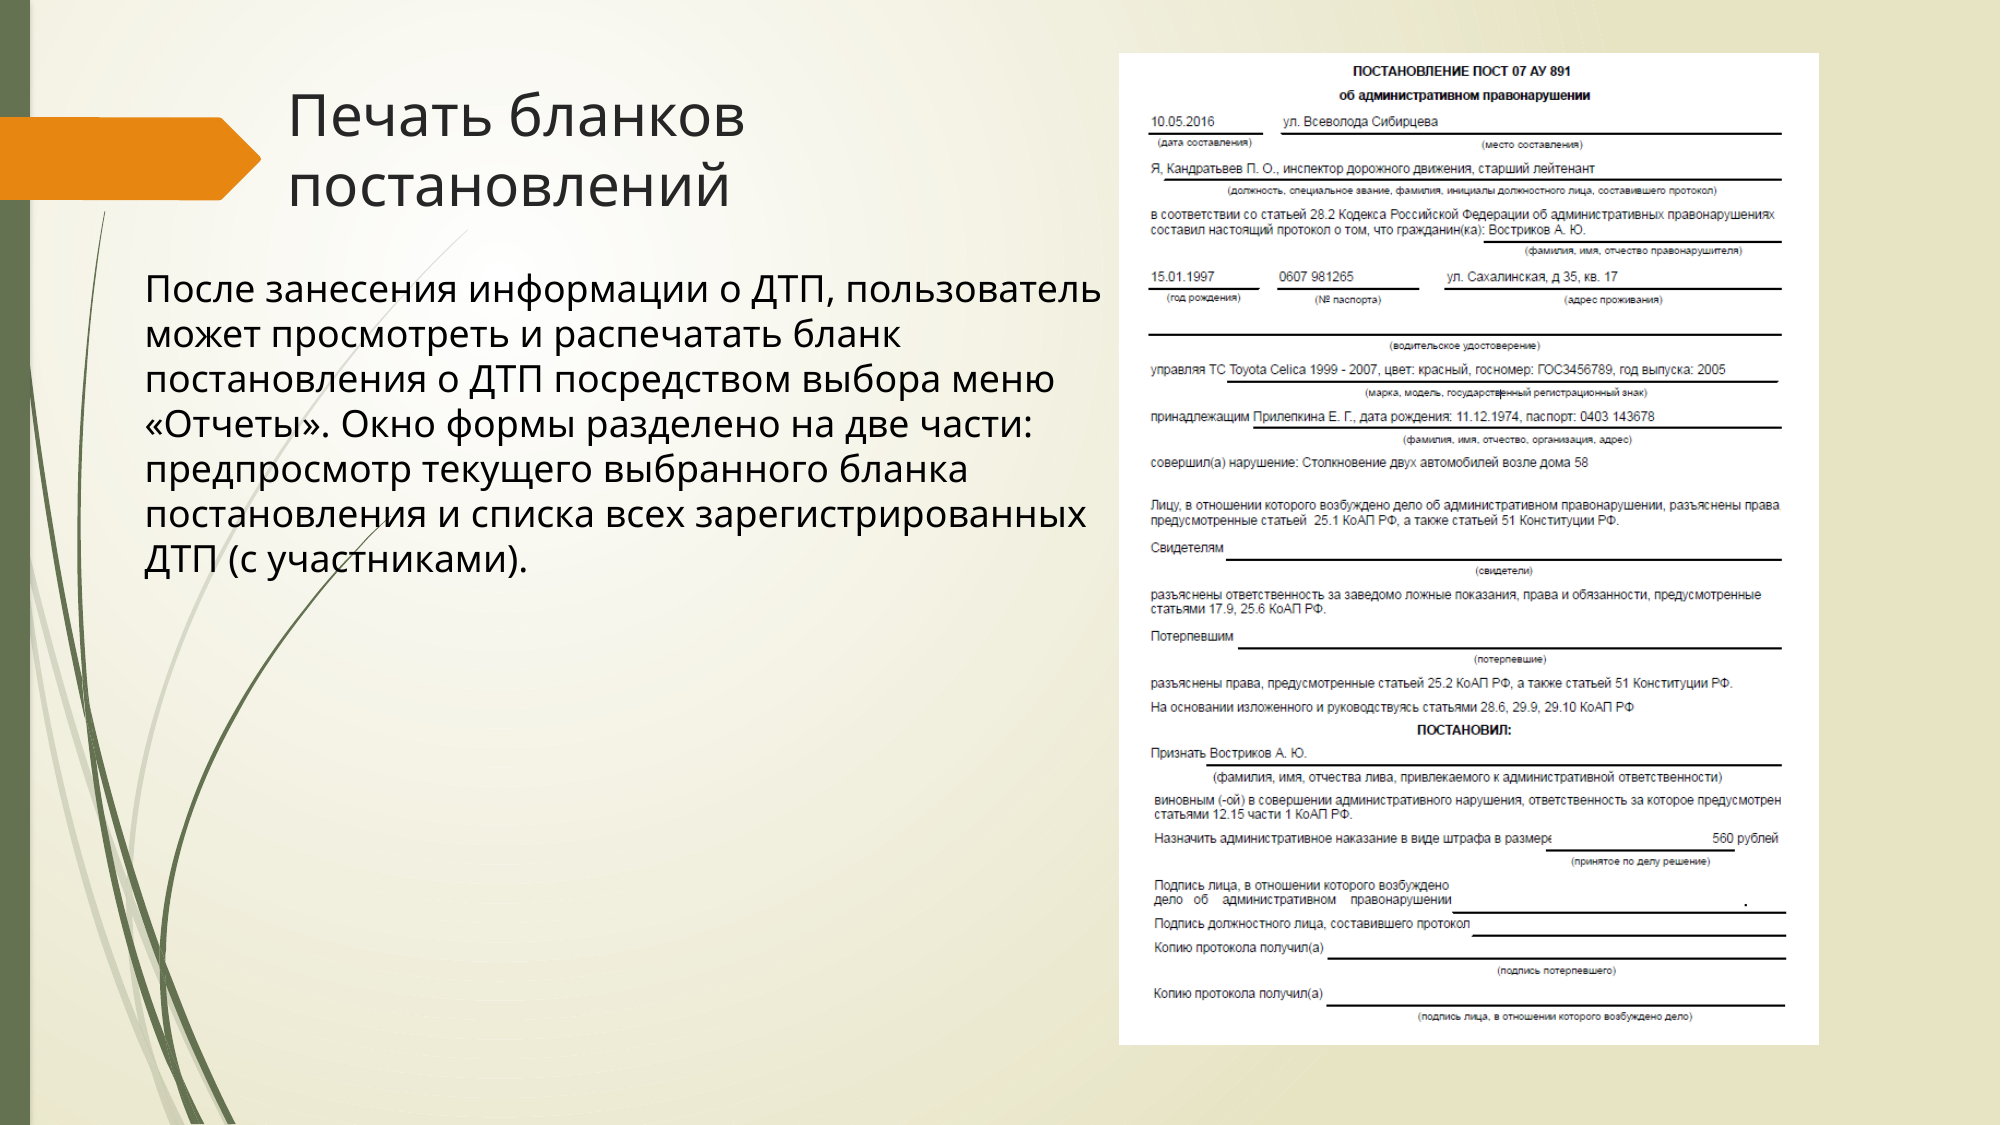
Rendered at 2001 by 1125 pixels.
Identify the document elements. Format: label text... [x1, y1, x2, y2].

text_box После занесения информации о ДТП, пользователь может просмотреть и распечатать бланк постановления о ДТП посредством выбора меню «Отчеты». Окно формы разделено на две части: предпросмотр текущего выбранного бланка постановления и списка всех зарегистрированных ДТП (с участниками). [129, 258, 1114, 588]
title Печать бланков постановлений [272, 70, 865, 242]
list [1118, 53, 1819, 1045]
